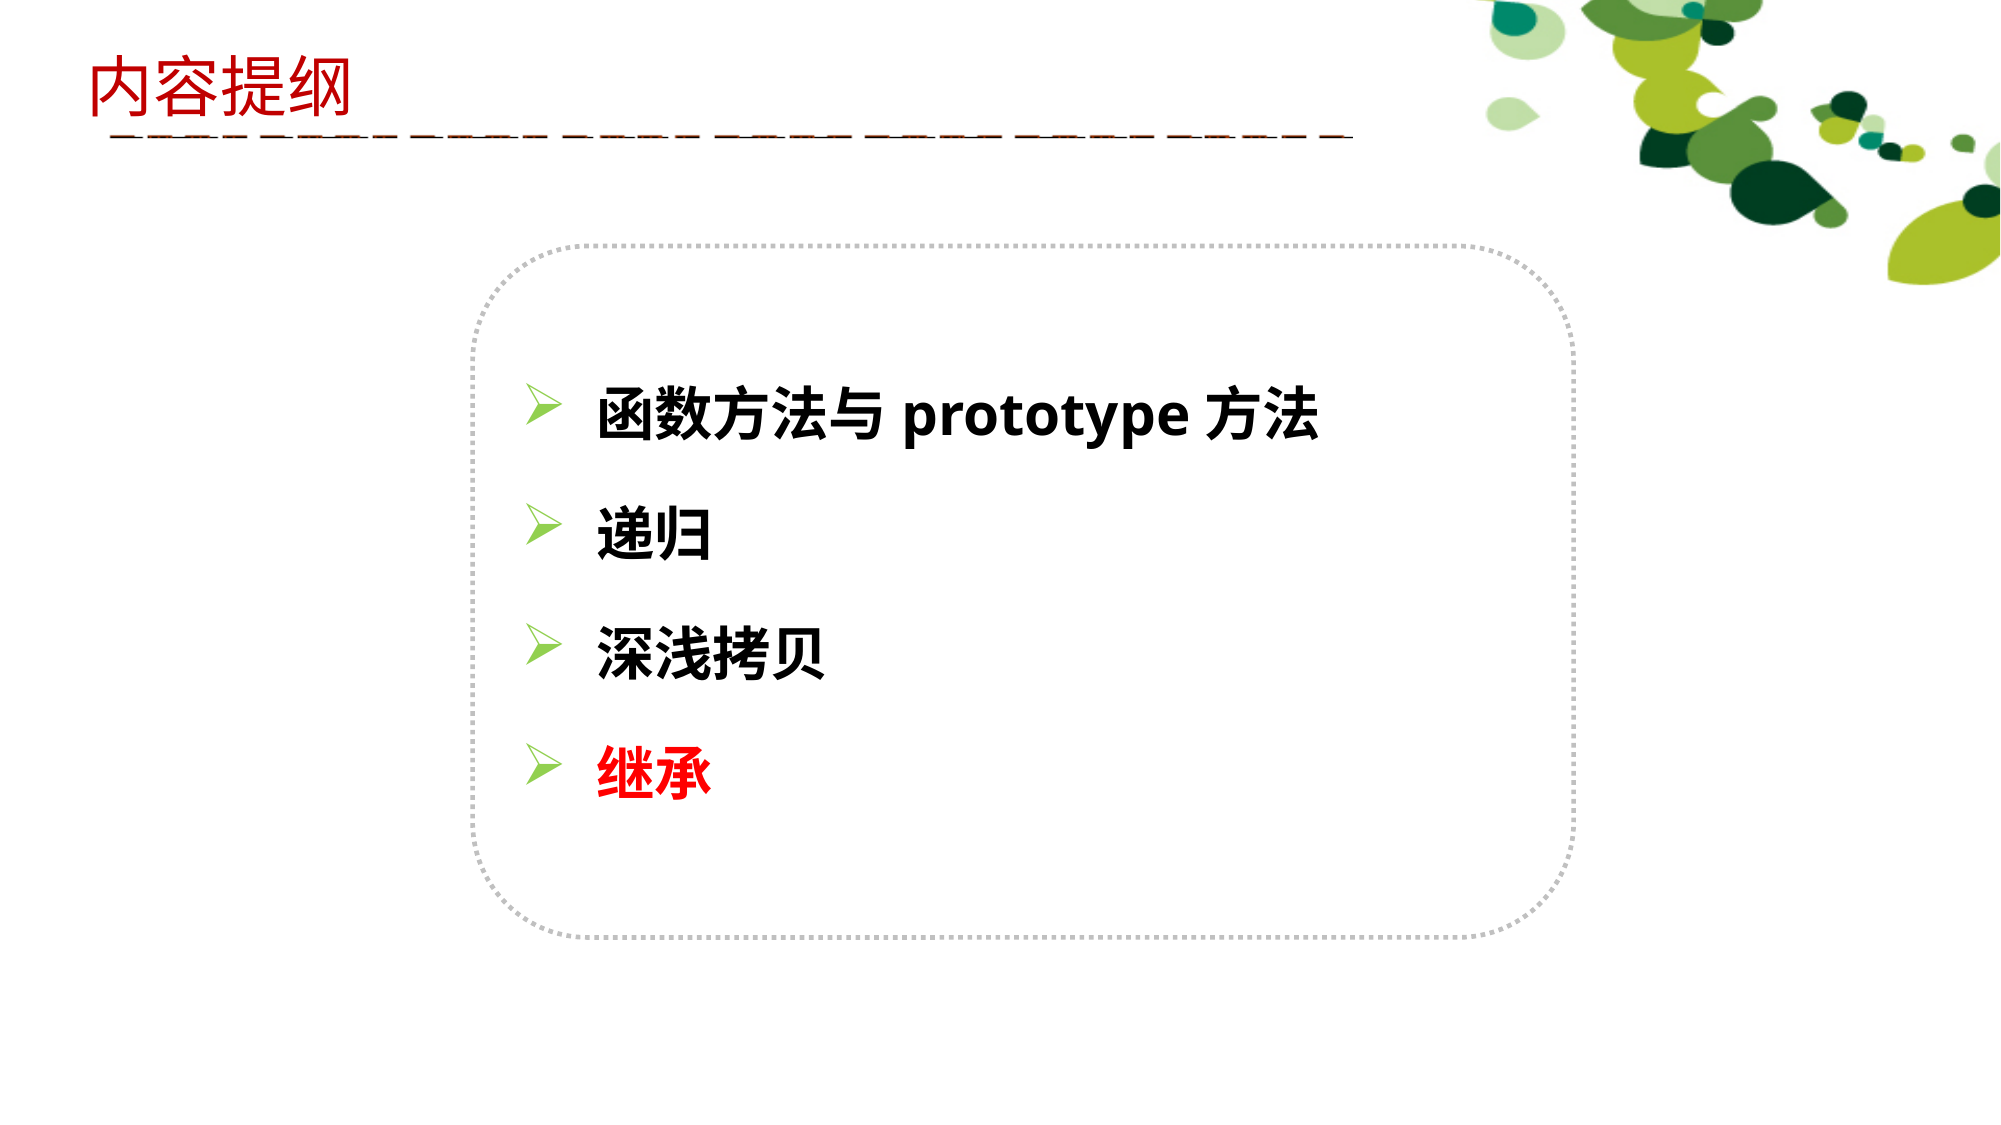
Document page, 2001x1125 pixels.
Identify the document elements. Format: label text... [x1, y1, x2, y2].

text_box 内容提纲 [72, 37, 424, 133]
picture [0, 0, 2001, 1125]
text_box 函数方法与prototype方法 递归 深浅拷贝 继承 [472, 246, 1574, 938]
